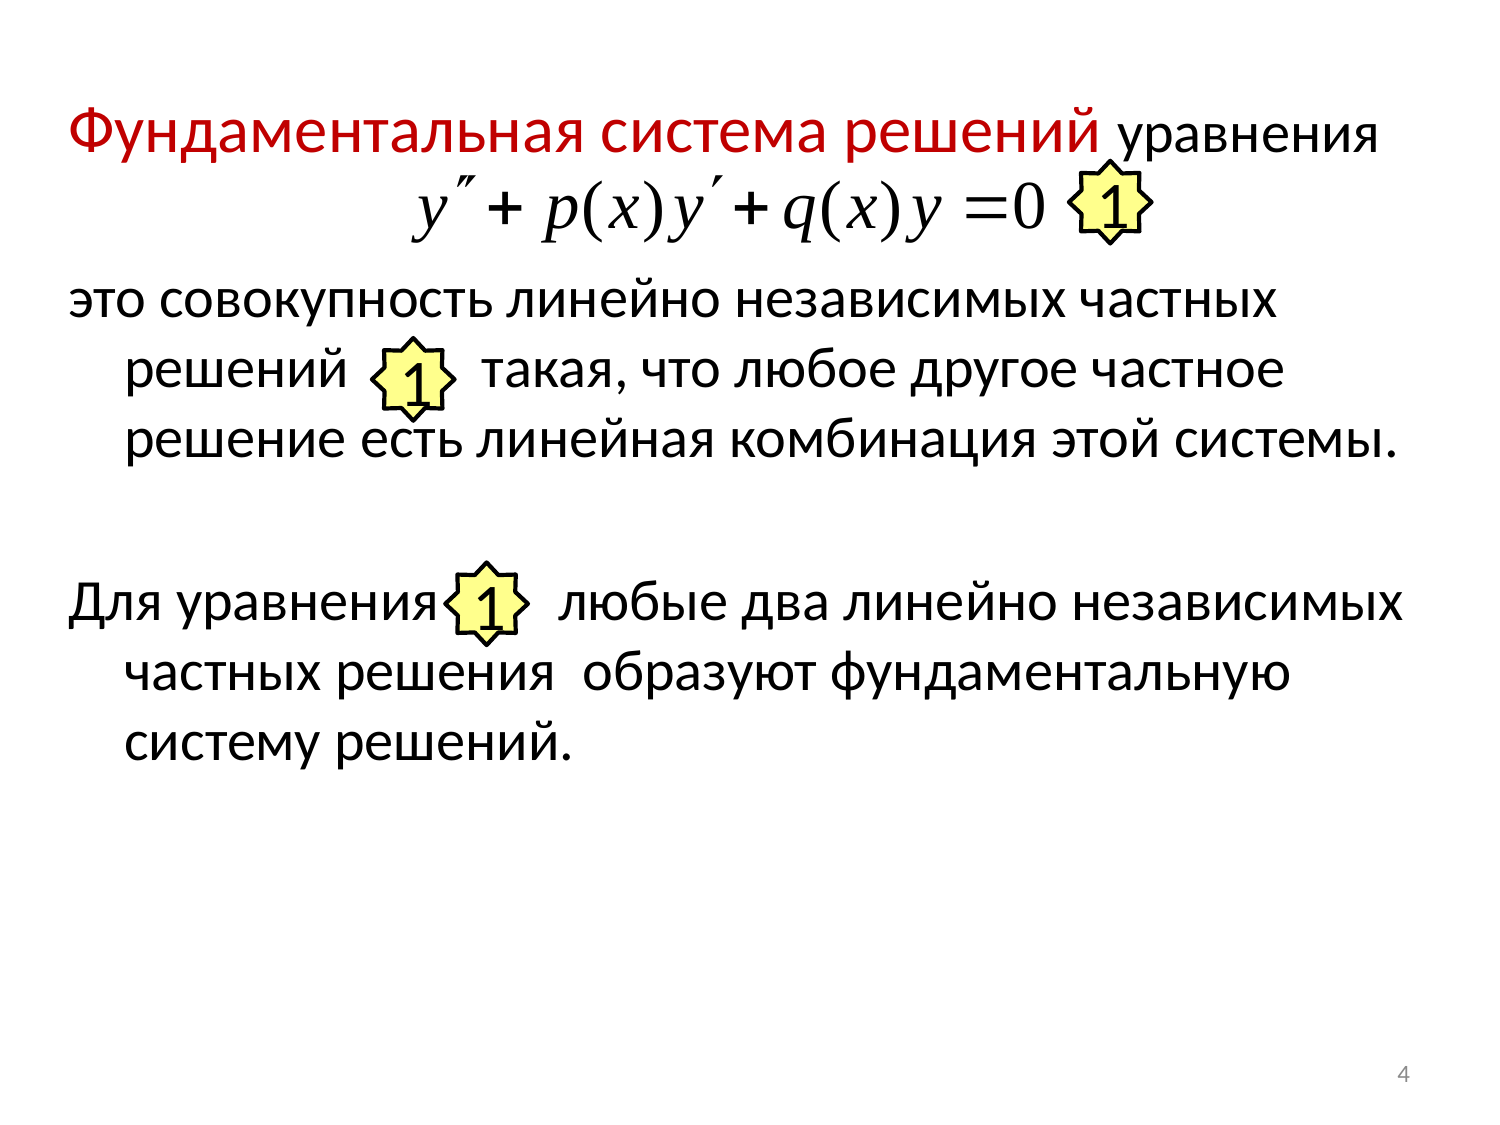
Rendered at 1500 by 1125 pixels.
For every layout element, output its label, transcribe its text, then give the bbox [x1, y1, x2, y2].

text_box 1 [1066, 158, 1154, 246]
text_box 1 [369, 335, 457, 423]
list Фундаментальная система решений уравнения это совокупность линейно независимых частных решений такая, что любое другое частное решение есть линейная комбинация этой системы. Для уравнения любые два линейно независимых частных решения образуют фундаментальную систему решений. [53, 78, 1459, 1005]
text_box 1 [443, 560, 531, 648]
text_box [407, 172, 1046, 281]
slide_number 4 [1074, 1042, 1425, 1103]
